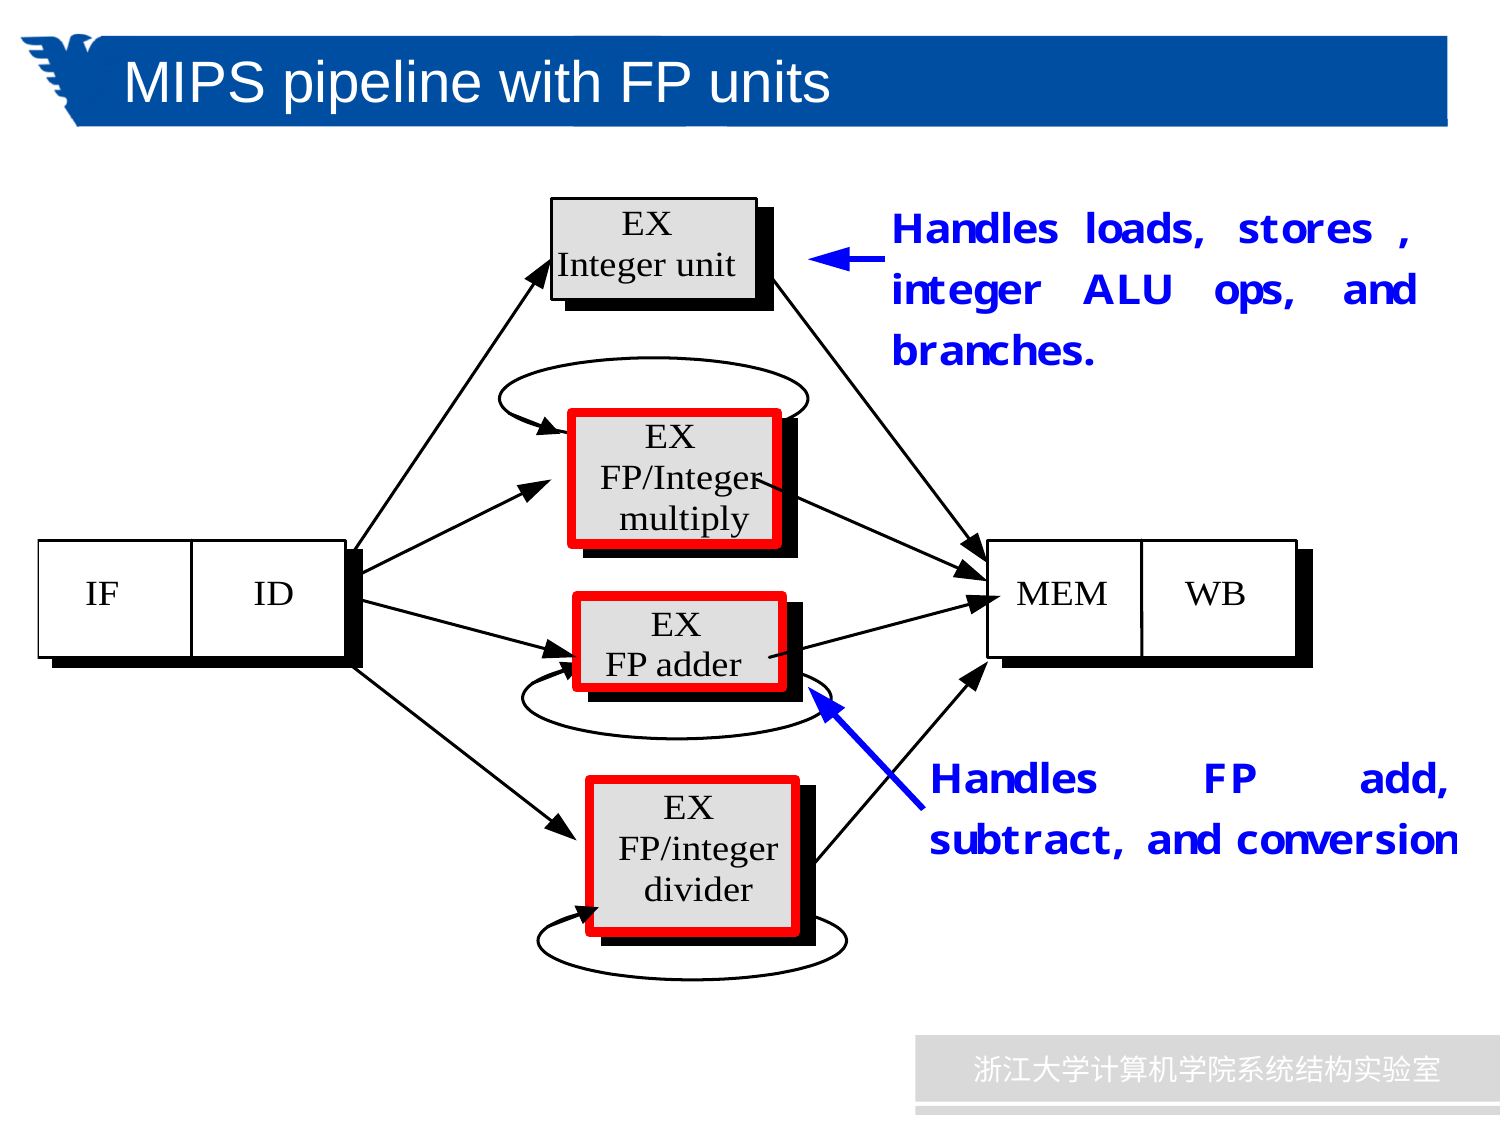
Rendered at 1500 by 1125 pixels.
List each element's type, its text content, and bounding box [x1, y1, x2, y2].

picture [37, 196, 1463, 985]
picture [5, 19, 148, 127]
title MIPS pipeline with FP units [108, 38, 1406, 121]
